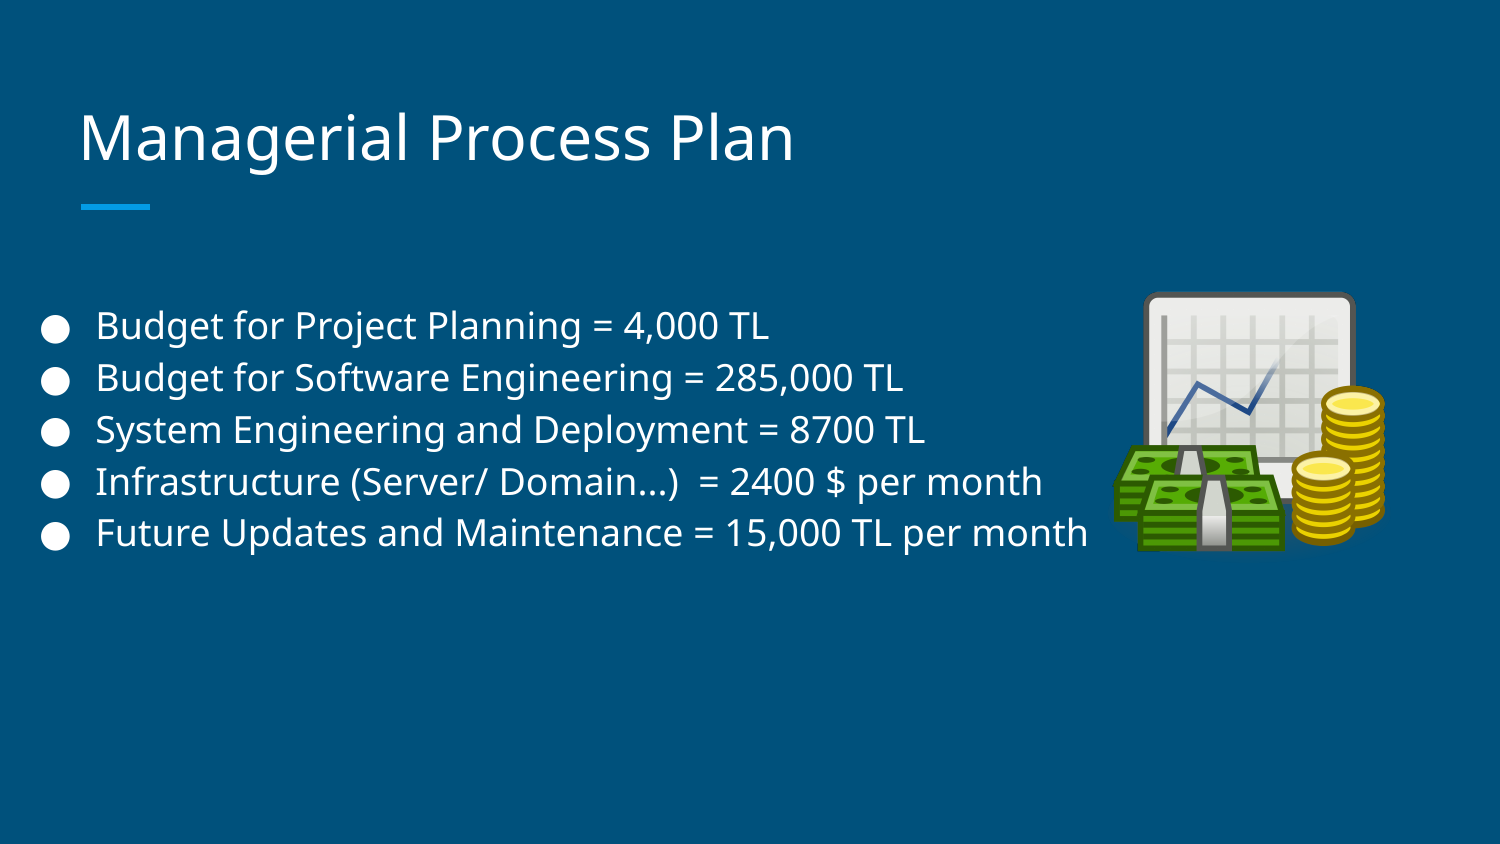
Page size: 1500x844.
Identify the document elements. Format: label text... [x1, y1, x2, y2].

picture [1114, 292, 1384, 551]
title Managerial Process Plan [63, 75, 1437, 188]
list Budget for Project Planning = 4,000 TL Budget for Software Engineering = 285,000 TL System Engineering and Deployment = 8700 TL Infrastructure (Server/ Domain...) = 2400 $ per month Future Updates and Maintenance = 15,000 TL per month [5, 280, 1379, 629]
